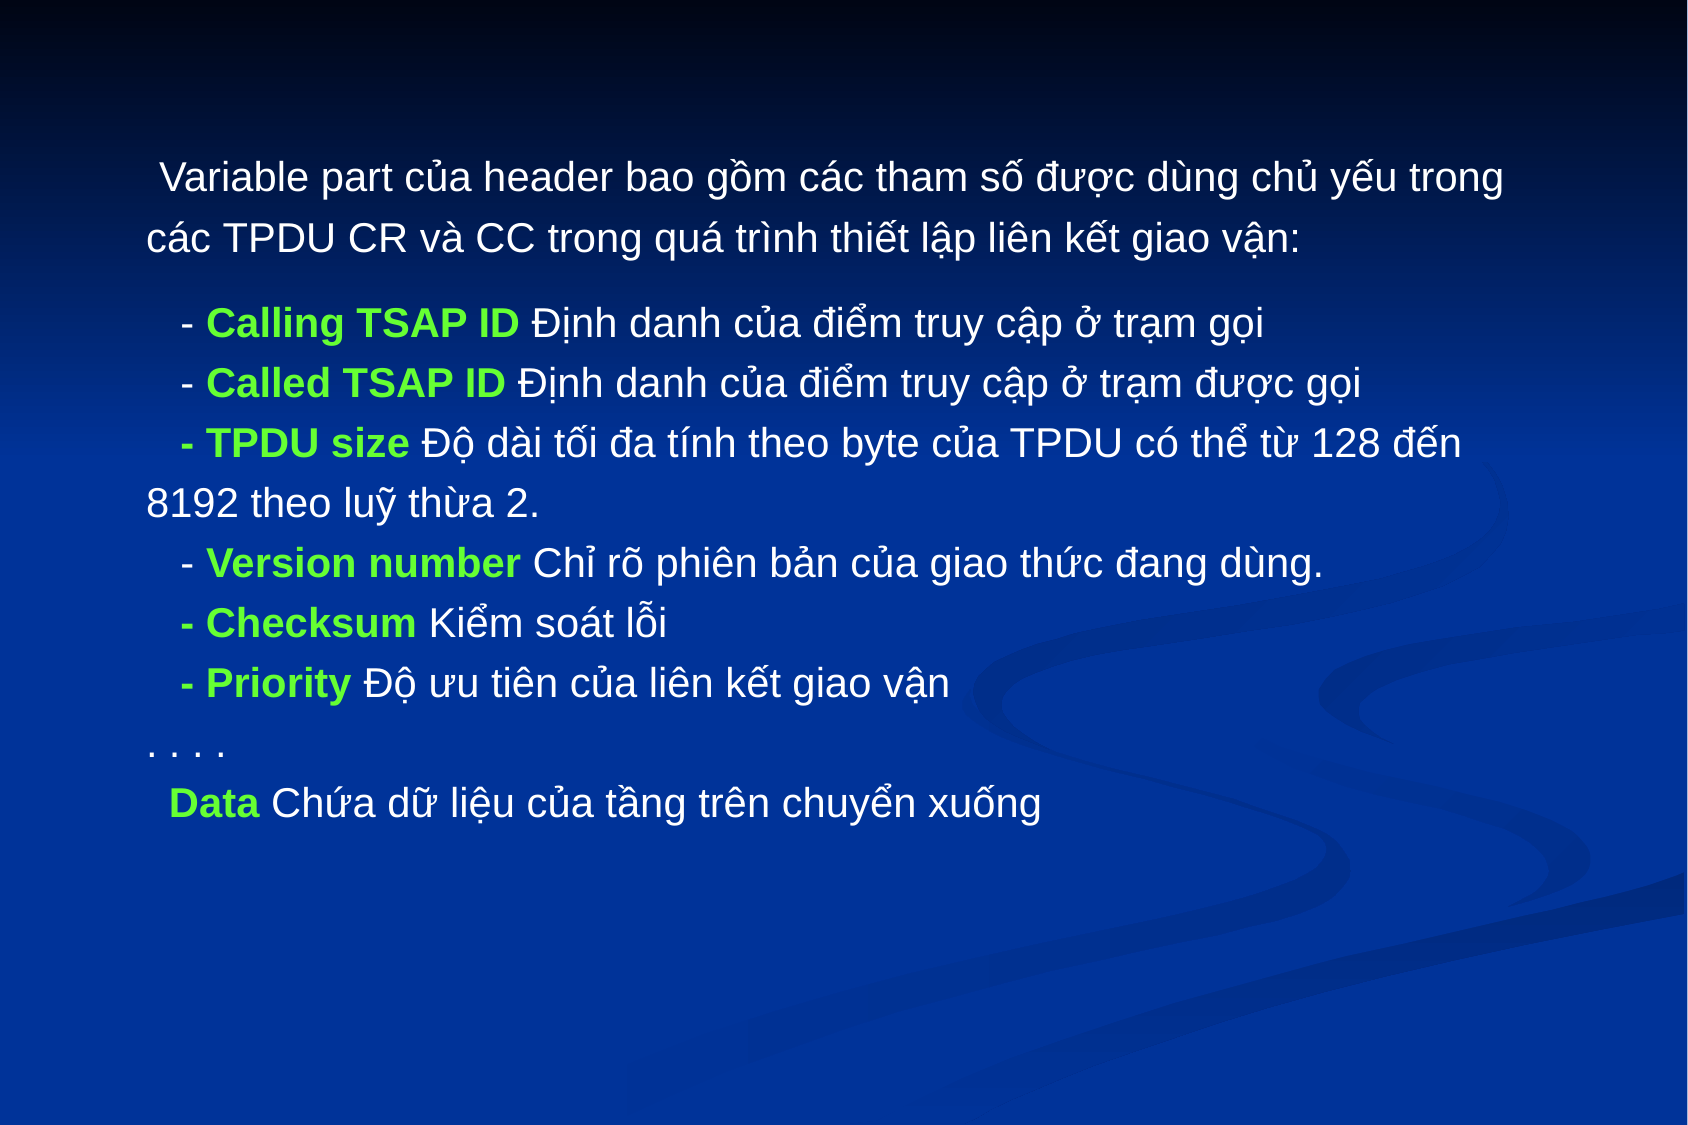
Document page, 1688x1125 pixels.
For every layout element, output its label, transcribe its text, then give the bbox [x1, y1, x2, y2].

text_box Variable part của header bao gồm các tham số được dùng chủ yếu trong các TPDU CR và CC trong quá trình thiết lập liên kết giao vận: - Calling TSAP ID Định danh của điểm truy cập ở trạm gọi - Called TSAP ID Định danh của điểm truy cập ở trạm được gọi - TPDU size Độ dài tối đa tính theo byte của TPDU có thể từ 128 đến 8192 theo luỹ thừa 2. - Version number Chỉ rõ phiên bản của giao thức đang dùng. - Checksum Kiểm soát lỗi - Priority Độ ưu tiên của liên kết giao vận . . . . Data Chứa dữ liệu của tầng trên chuyển xuống [131, 125, 1544, 952]
